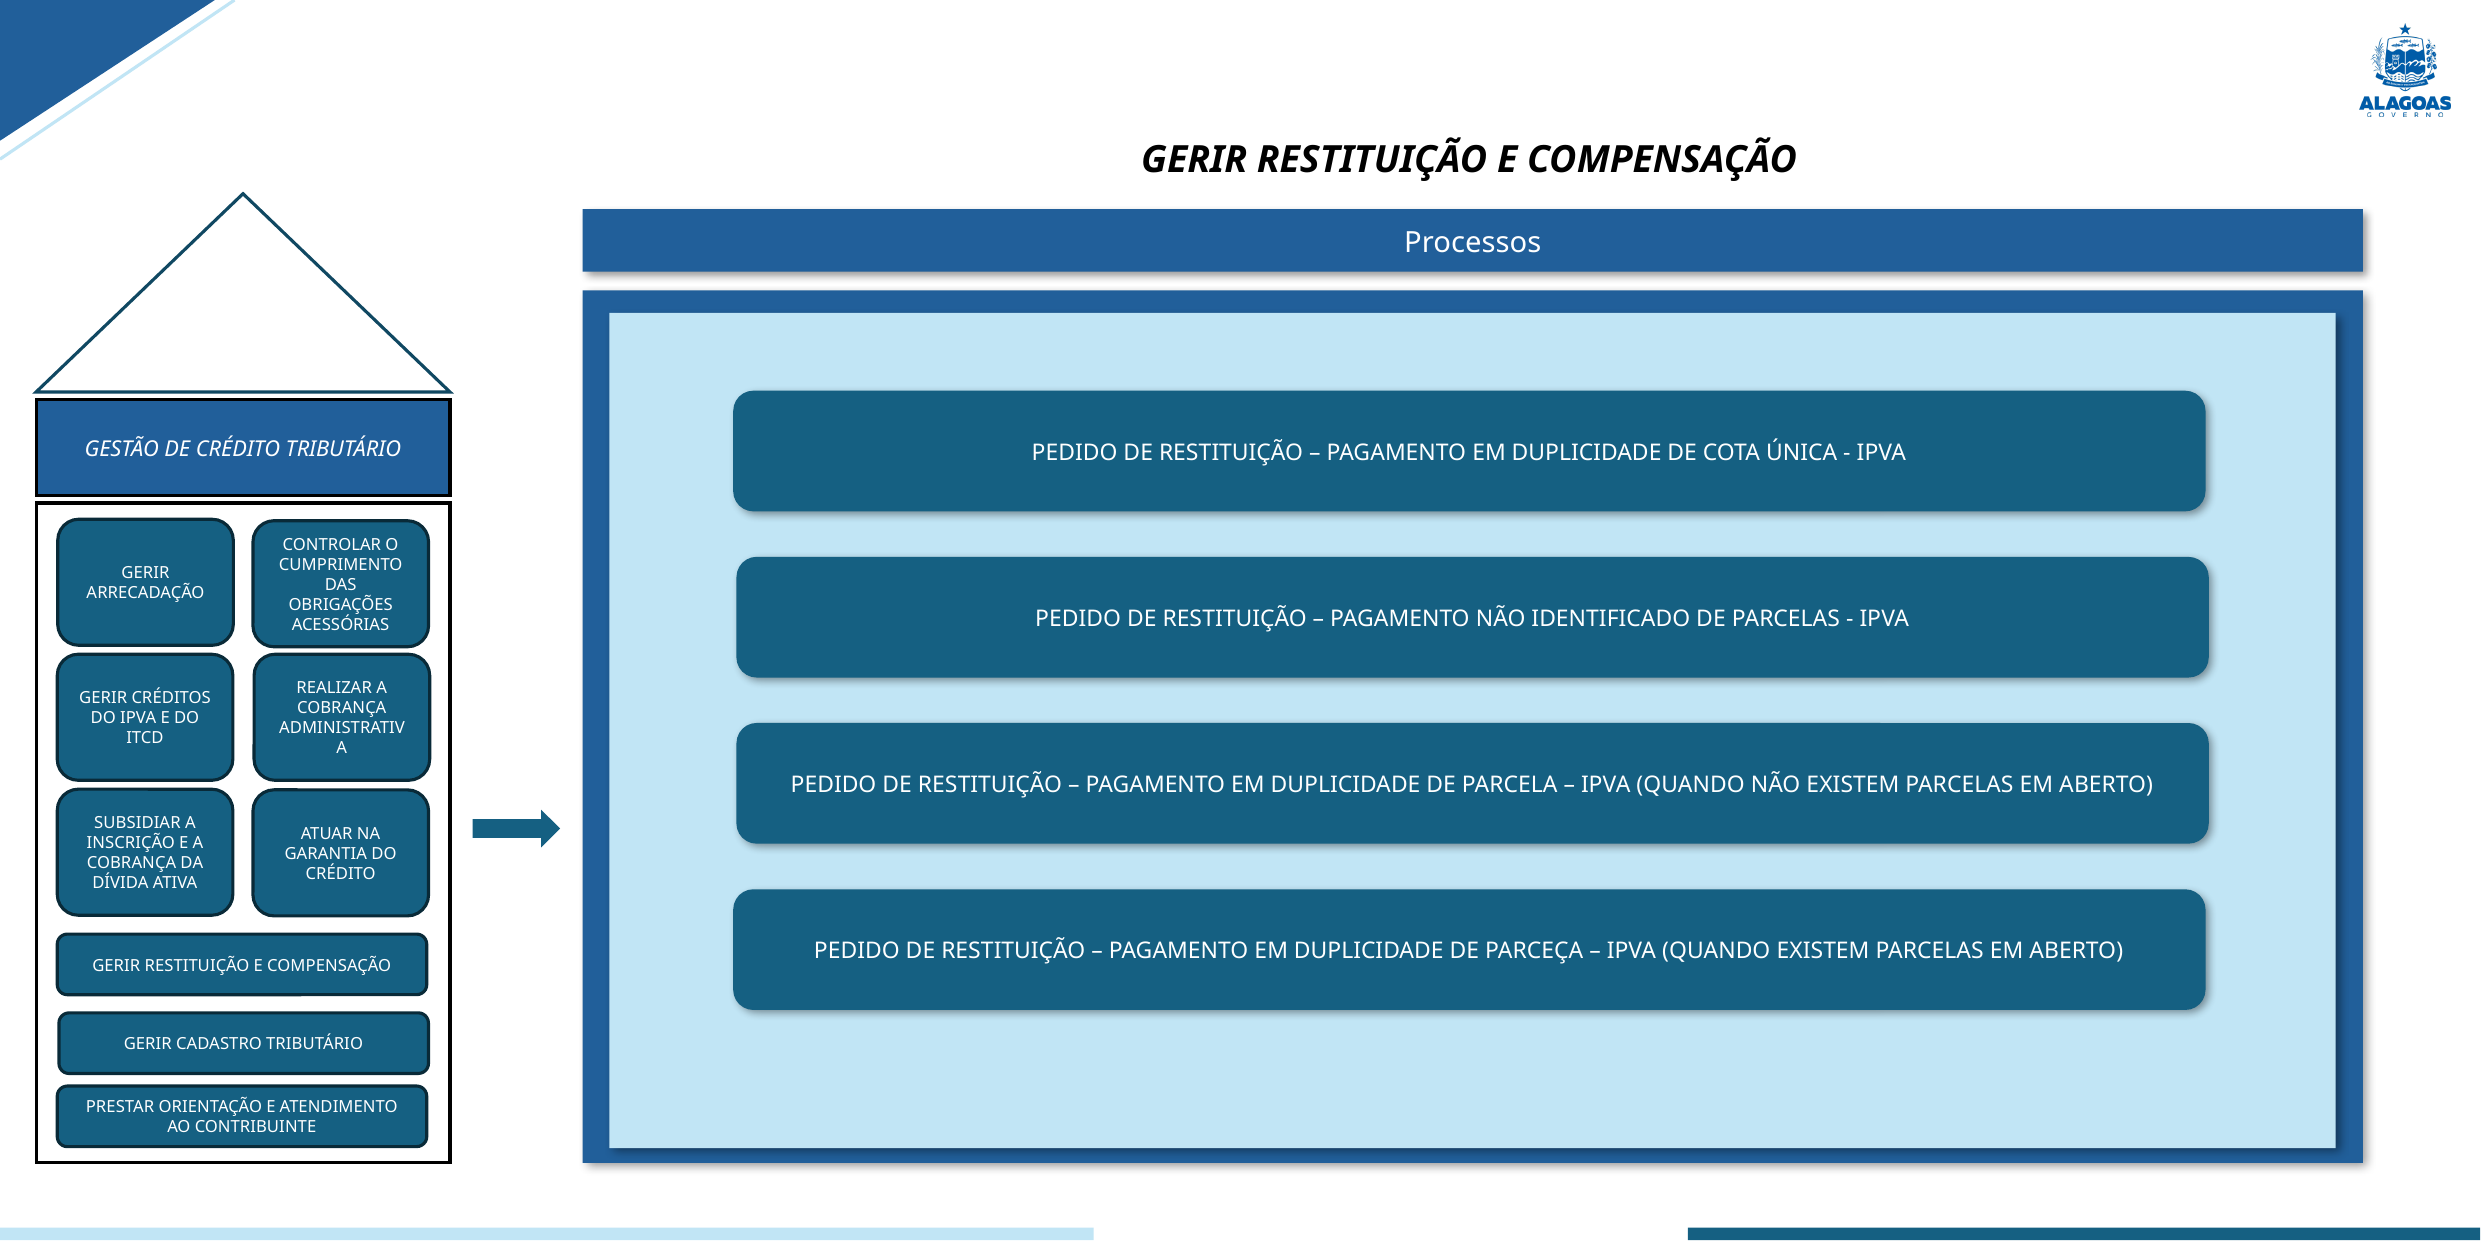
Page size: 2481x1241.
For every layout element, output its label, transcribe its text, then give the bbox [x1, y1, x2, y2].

text_box [1686, 1226, 2481, 1241]
text_box PEDIDO DE RESTITUIÇÃO – PAGAMENTO NÃO IDENTIFICADO DE PARCELAS - IPVA [734, 555, 2211, 680]
text_box GERIR ARRECADAÇÃO [56, 517, 235, 647]
text_box [0, 1226, 1095, 1241]
text_box GERIR RESTITUIÇÃO E COMPENSAÇÃO [55, 932, 429, 997]
text_box ATUAR NA GARANTIA DO CRÉDITO [251, 788, 431, 918]
text_box [32, 191, 454, 394]
text_box GESTÃO DE CRÉDITO TRIBUTÁRIO [35, 398, 452, 497]
text_box GERIR CRÉDITOS DO IPVA E DO ITCD [55, 652, 235, 782]
text_box SUBSIDIAR A INSCRIÇÃO E A COBRANÇA DA DÍVIDA ATIVA [55, 787, 235, 917]
text_box PEDIDO DE RESTITUIÇÃO – PAGAMENTO EM DUPLICIDADE DE PARCEÇA – IPVA (QUANDO EXISTEM PARCELAS EM ABERTO) [731, 887, 2208, 1012]
picture [2359, 23, 2451, 118]
text_box GERIR CADASTRO TRIBUTÁRIO [57, 1011, 431, 1076]
text_box [581, 289, 2364, 1165]
text_box [471, 805, 563, 852]
text_box [608, 311, 2337, 1150]
text_box Processos [581, 208, 2364, 273]
text_box PEDIDO DE RESTITUIÇÃO – PAGAMENTO EM DUPLICIDADE DE COTA ÚNICA - IPVA [731, 389, 2208, 513]
text_box GERIR RESTITUIÇÃO E COMPENSAÇÃO [578, 109, 2361, 205]
text_box PRESTAR ORIENTAÇÃO E ATENDIMENTO AO CONTRIBUINTE [55, 1084, 429, 1149]
text_box [35, 501, 452, 1164]
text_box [0, 0, 235, 160]
text_box PEDIDO DE RESTITUIÇÃO – PAGAMENTO EM DUPLICIDADE DE PARCELA – IPVA (QUANDO NÃO EXISTEM PARCELAS EM ABERTO) [734, 721, 2211, 846]
text_box CONTROLAR O CUMPRIMENTO DAS OBRIGAÇÕES ACESSÓRIAS [251, 519, 431, 649]
text_box REALIZAR A COBRANÇA ADMINISTRATIVA [252, 652, 432, 782]
